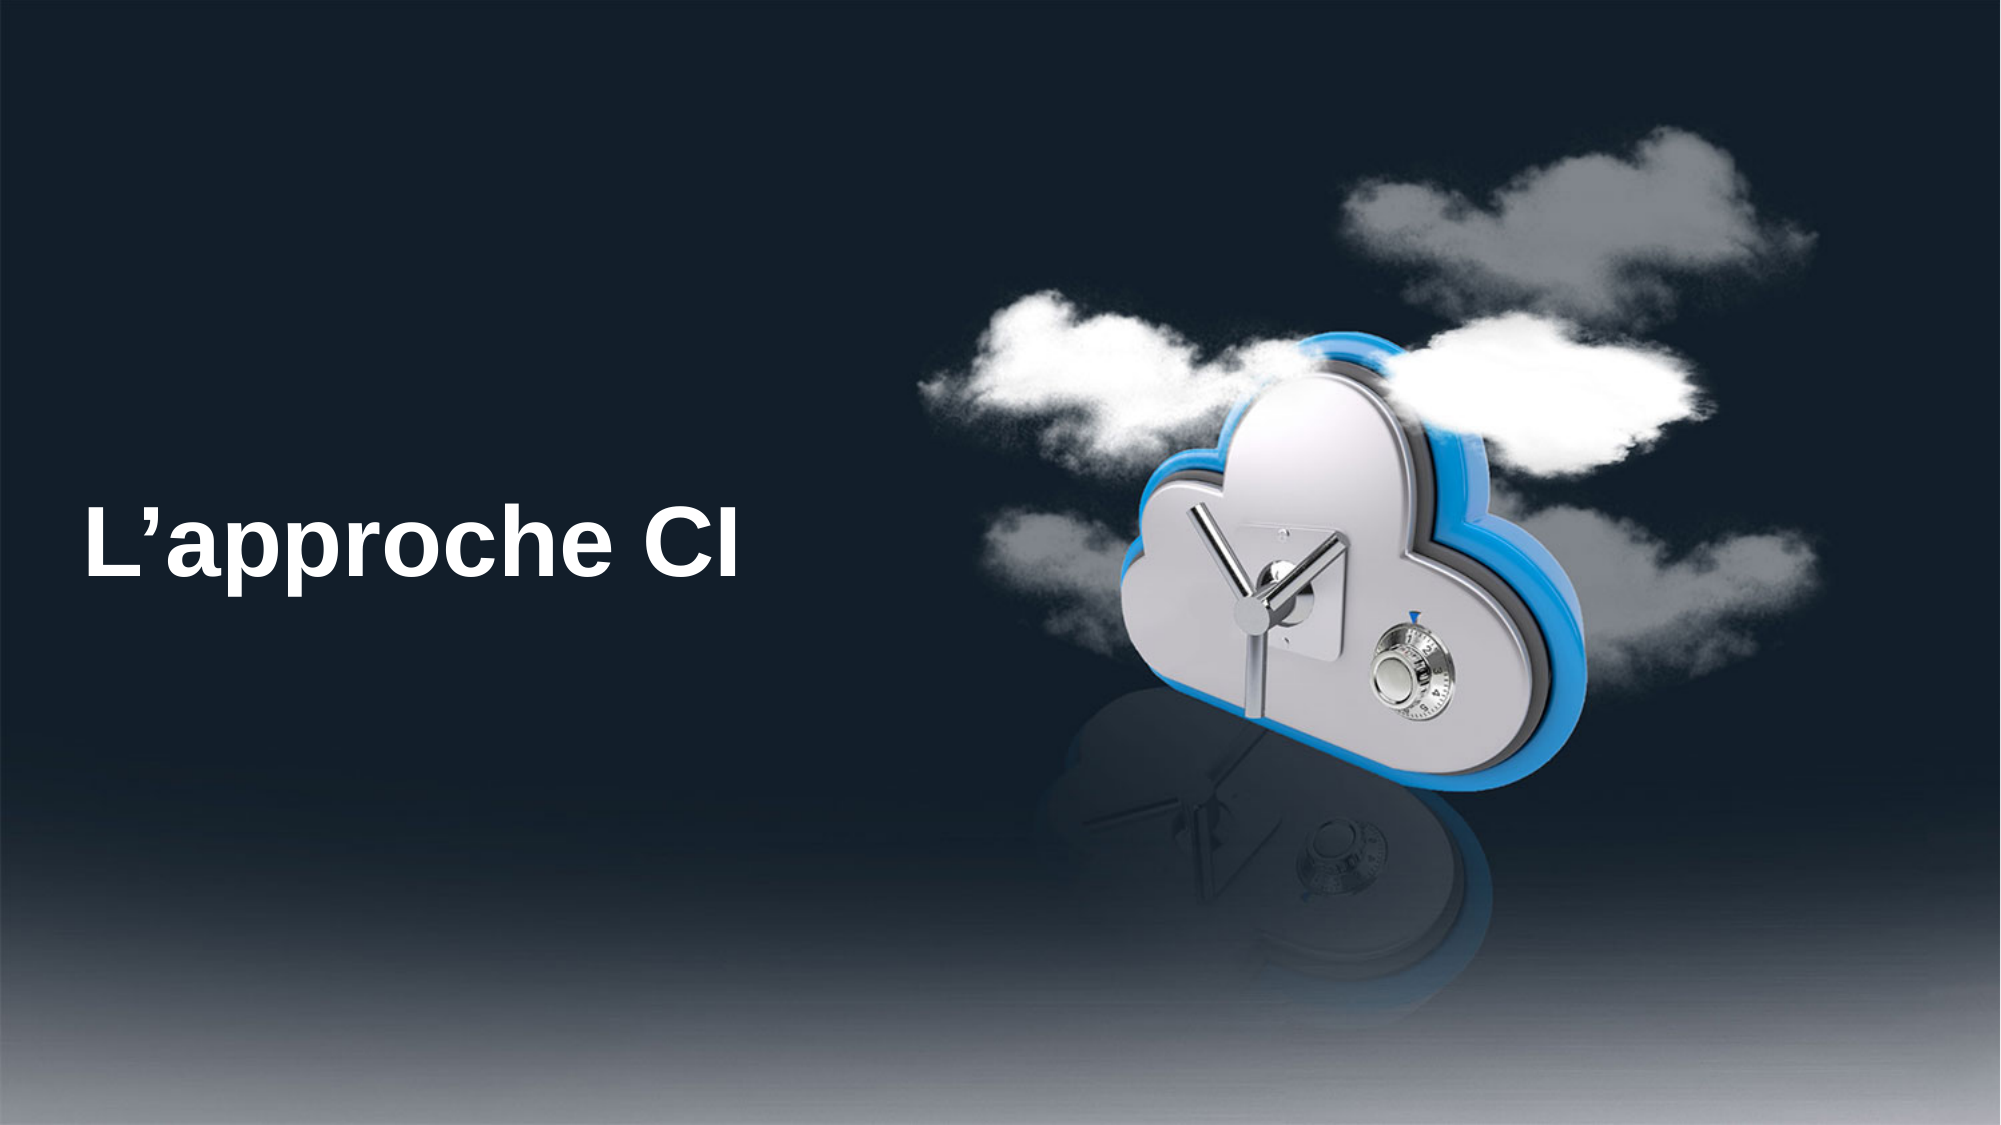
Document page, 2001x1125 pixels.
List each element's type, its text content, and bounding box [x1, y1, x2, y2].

picture [0, 0, 2001, 1125]
text_box L’approche CI [67, 469, 1038, 605]
